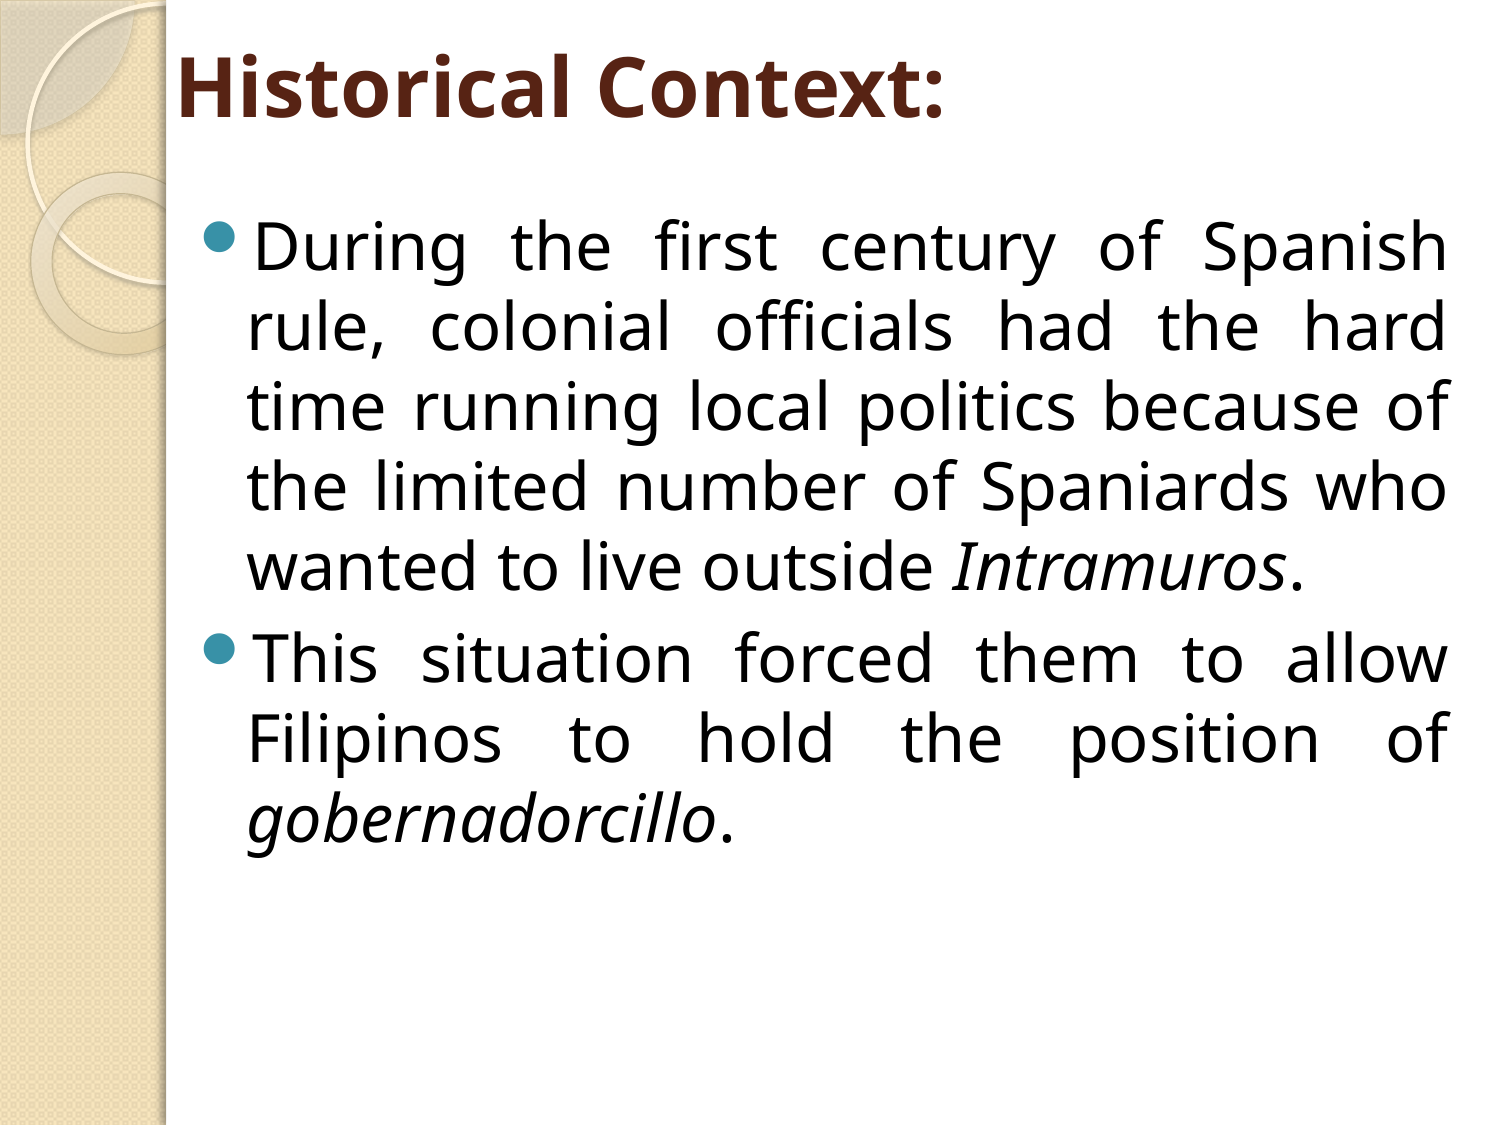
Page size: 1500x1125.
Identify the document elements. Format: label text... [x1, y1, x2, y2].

list During the first century of Spanish rule, colonial officials had the hard time running local politics because of the limited number of Spaniards who wanted to live outside Intramuros. This situation forced them to allow Filipinos to hold the position of gobernadorcillo. [171, 196, 1466, 1025]
title Historical Context: [159, 66, 1466, 303]
